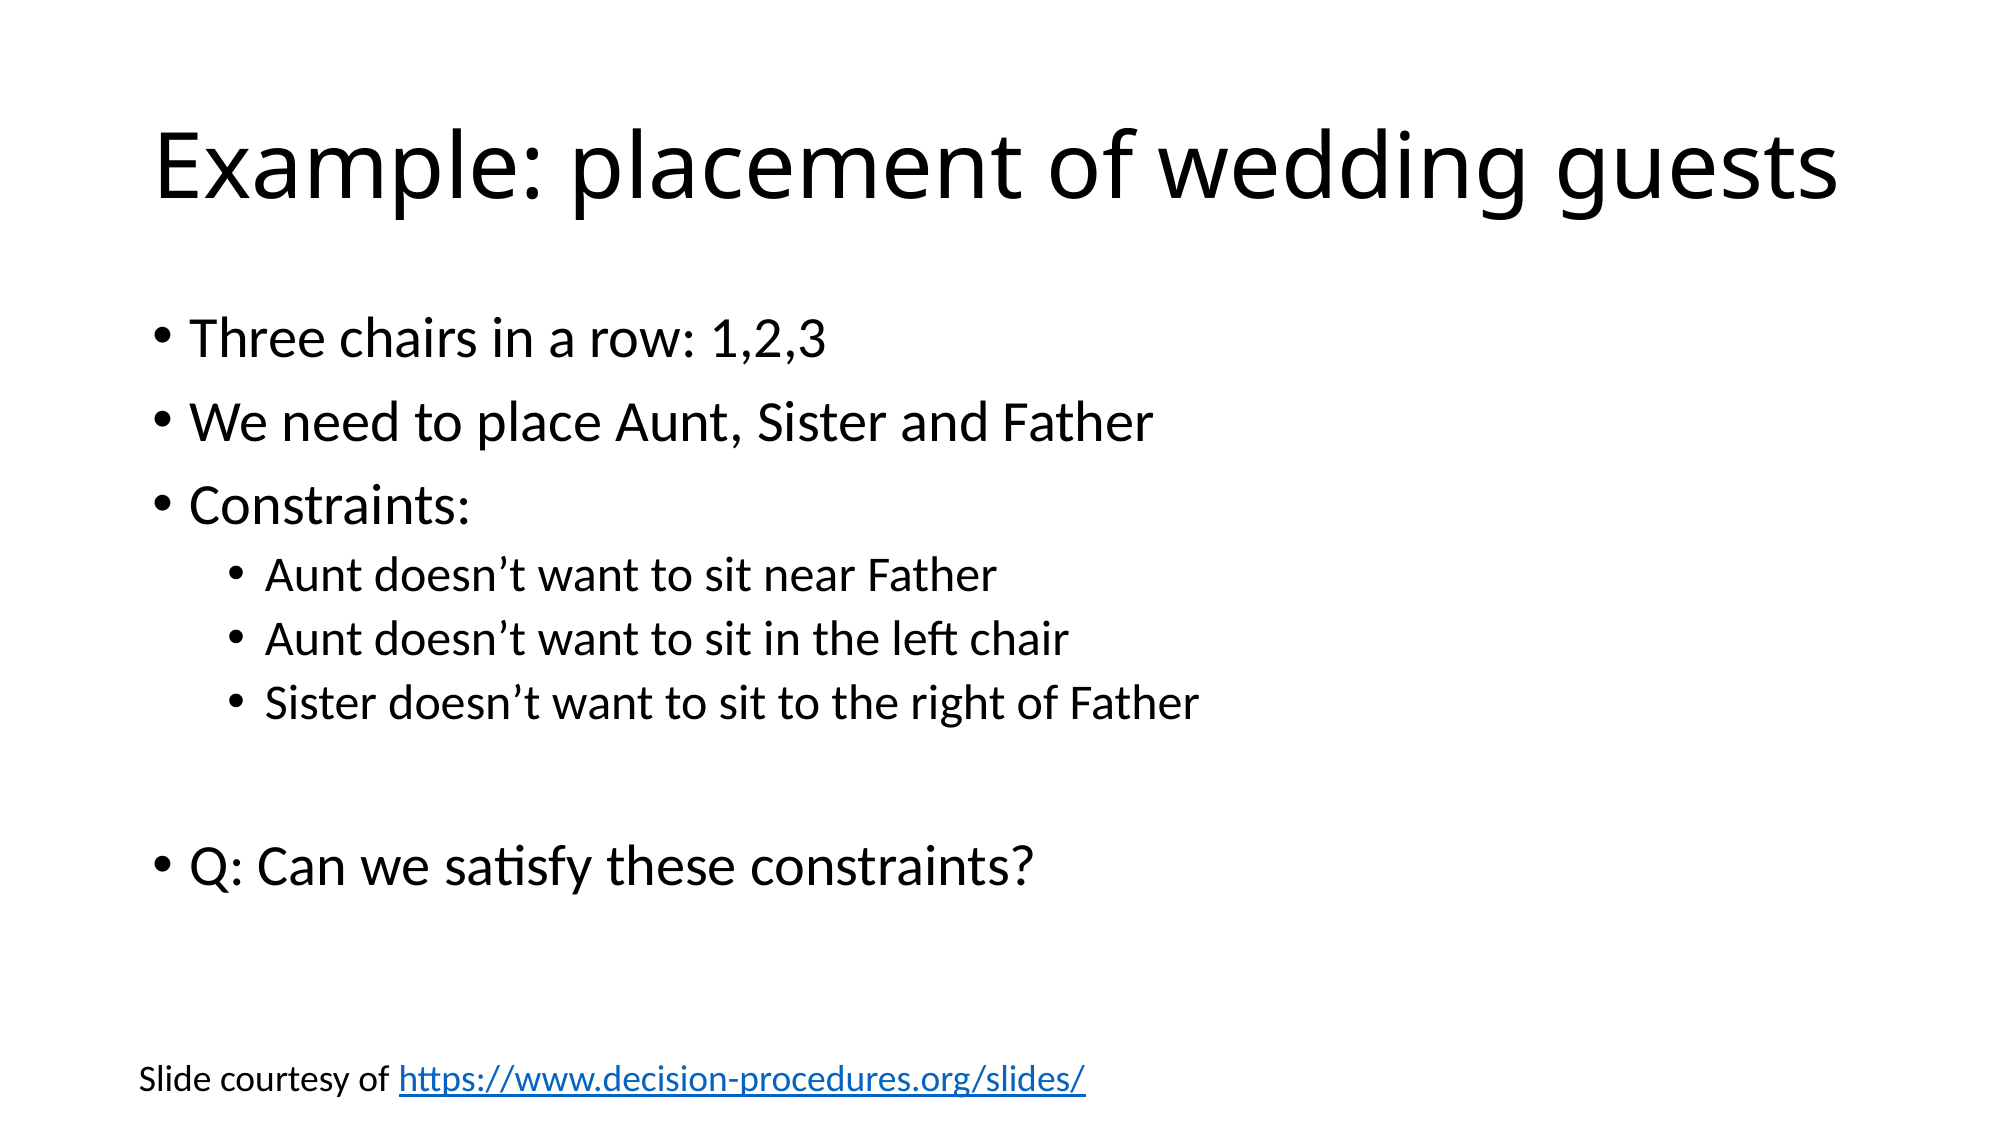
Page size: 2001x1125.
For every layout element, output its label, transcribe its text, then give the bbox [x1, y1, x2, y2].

text_box Slide courtesy of https://www.decision-procedures.org/slides/ [124, 1046, 1434, 1107]
list Three chairs in a row: 1,2,3 We need to place Aunt, Sister and Father Constraints: Aunt doesn’t want to sit near Father Aunt doesn’t want to sit in the left chair Sister doesn’t want to sit to the right of Father Q: Can we satisfy these constraints? [137, 299, 1863, 1014]
title Example: placement of wedding guests [137, 59, 1863, 278]
